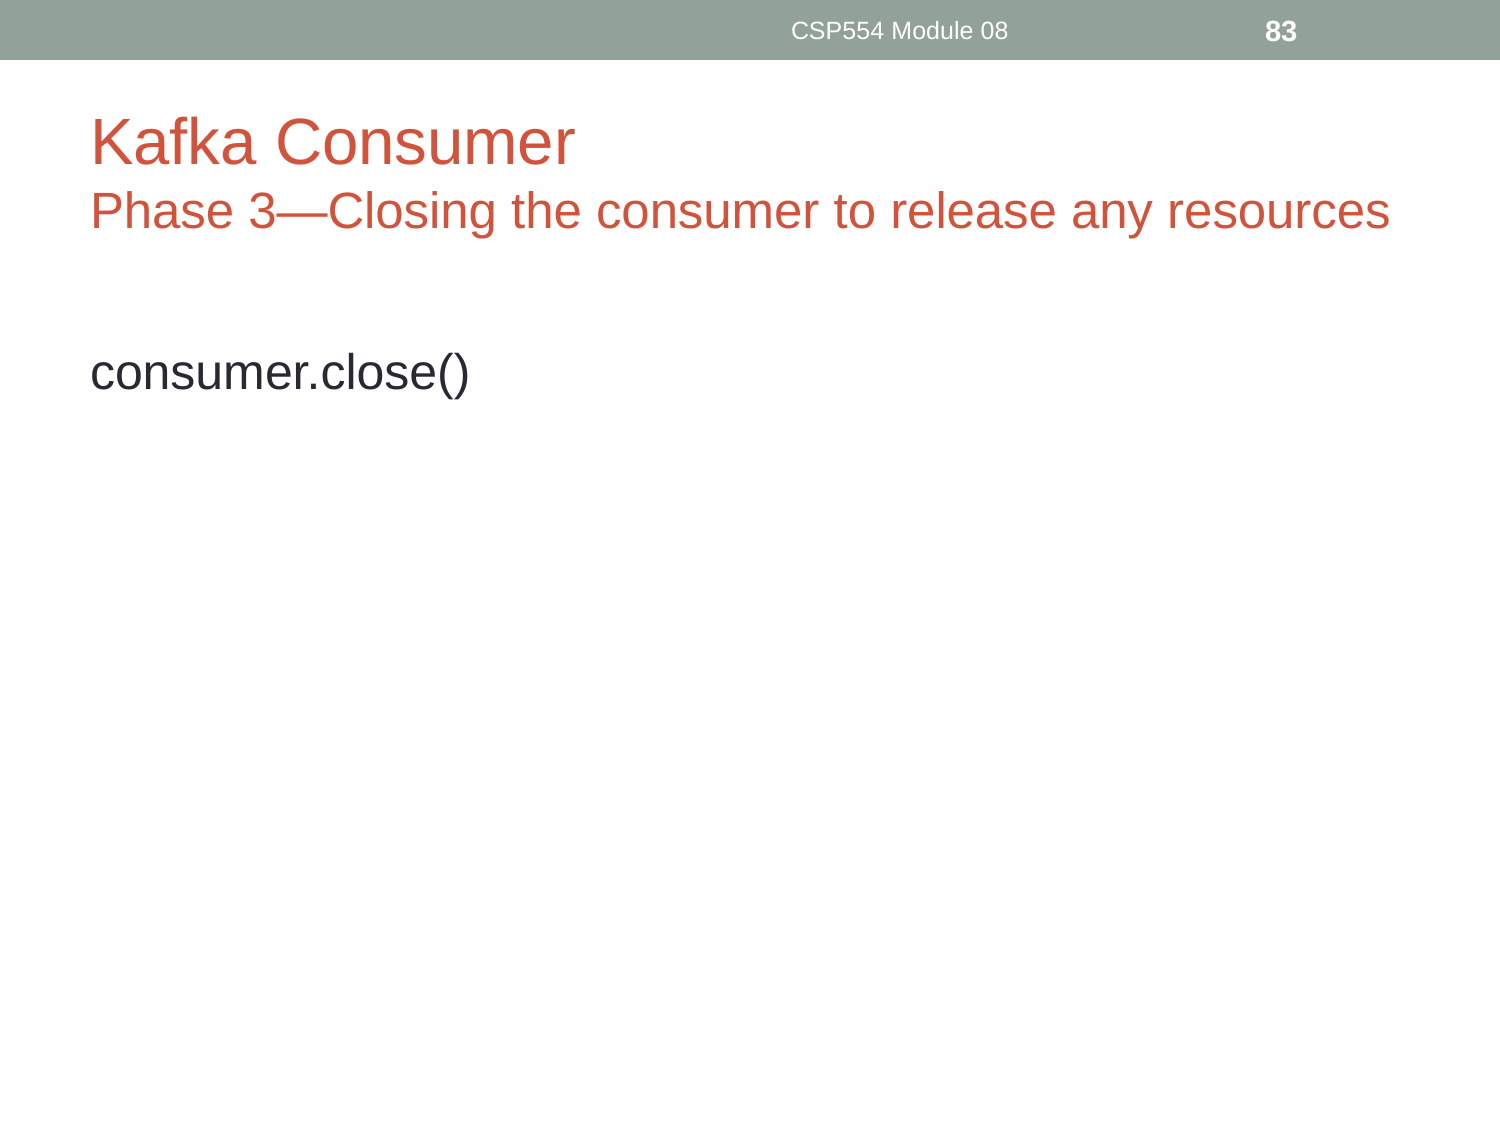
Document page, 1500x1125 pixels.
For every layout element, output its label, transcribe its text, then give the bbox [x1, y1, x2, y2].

title Kafka Consumer Phase 3—Closing the consumer to release any resources [75, 87, 1425, 250]
slide_number 83 [1250, 3, 1425, 57]
footer CSP554 Module 08 [562, 3, 1238, 57]
list consumer.close() [75, 262, 1425, 1063]
